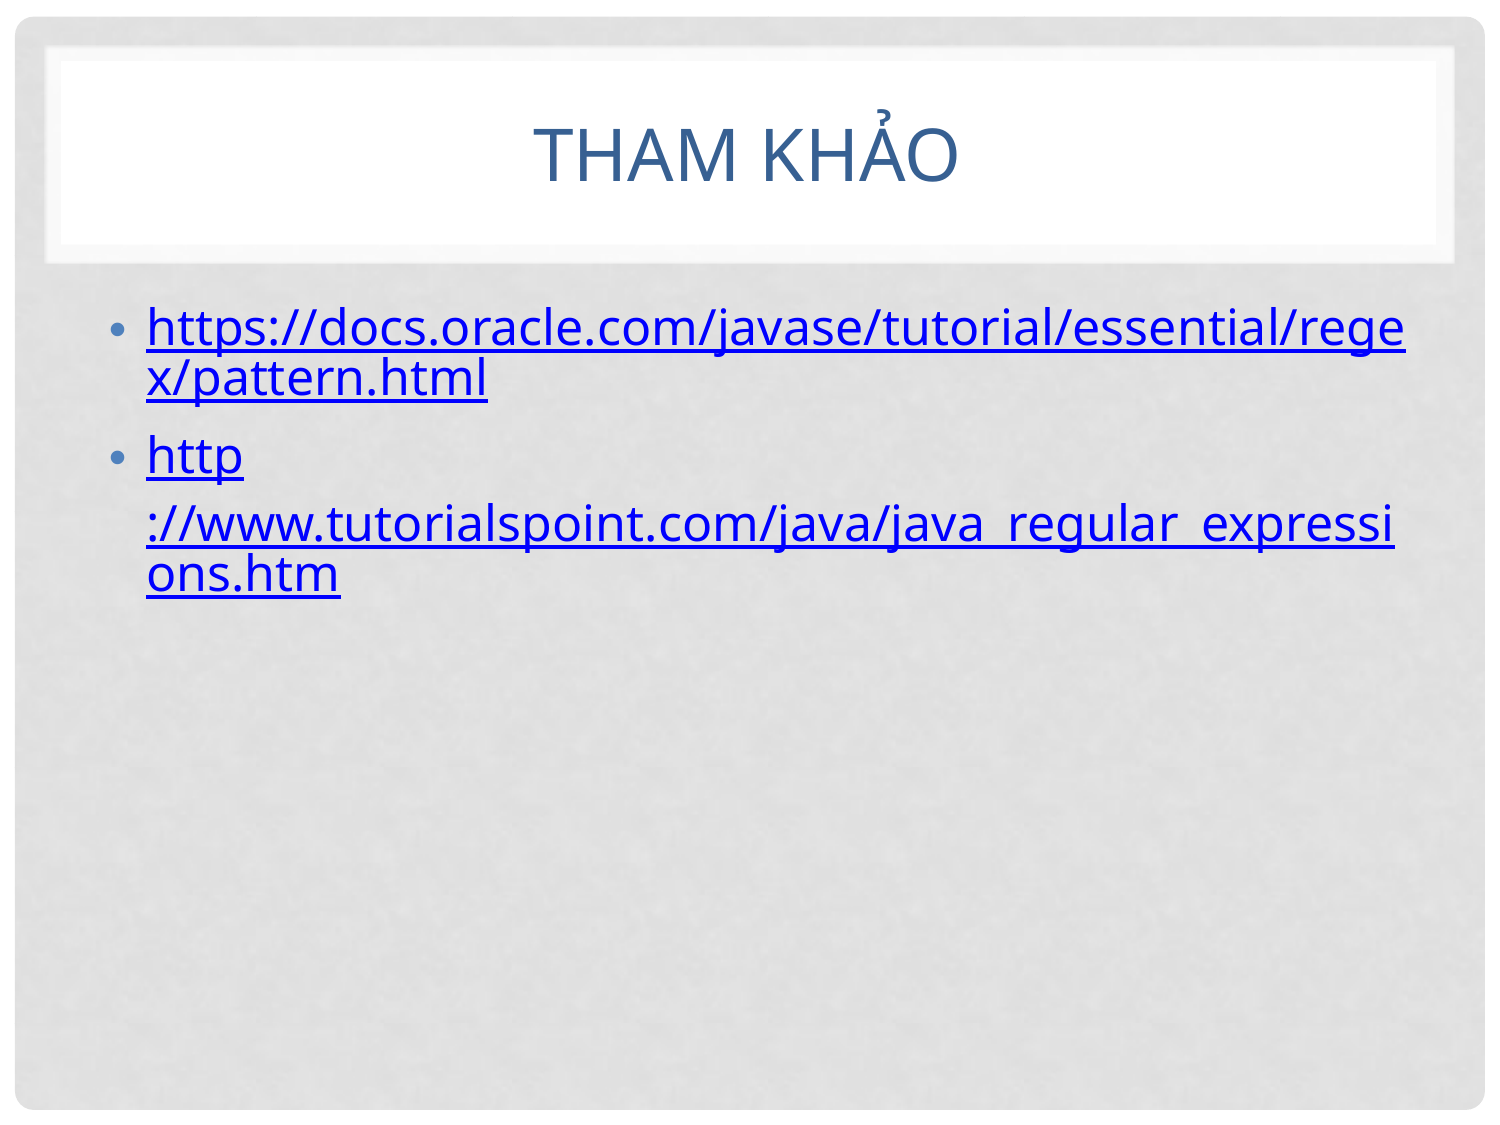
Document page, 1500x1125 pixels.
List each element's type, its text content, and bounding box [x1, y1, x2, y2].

title Tham khảo [69, 66, 1425, 238]
list https://docs.oracle.com/javase/tutorial/essential/regex/pattern.html http://www.tutorialspoint.com/java/java_regular_expressions.htm [75, 287, 1425, 1005]
